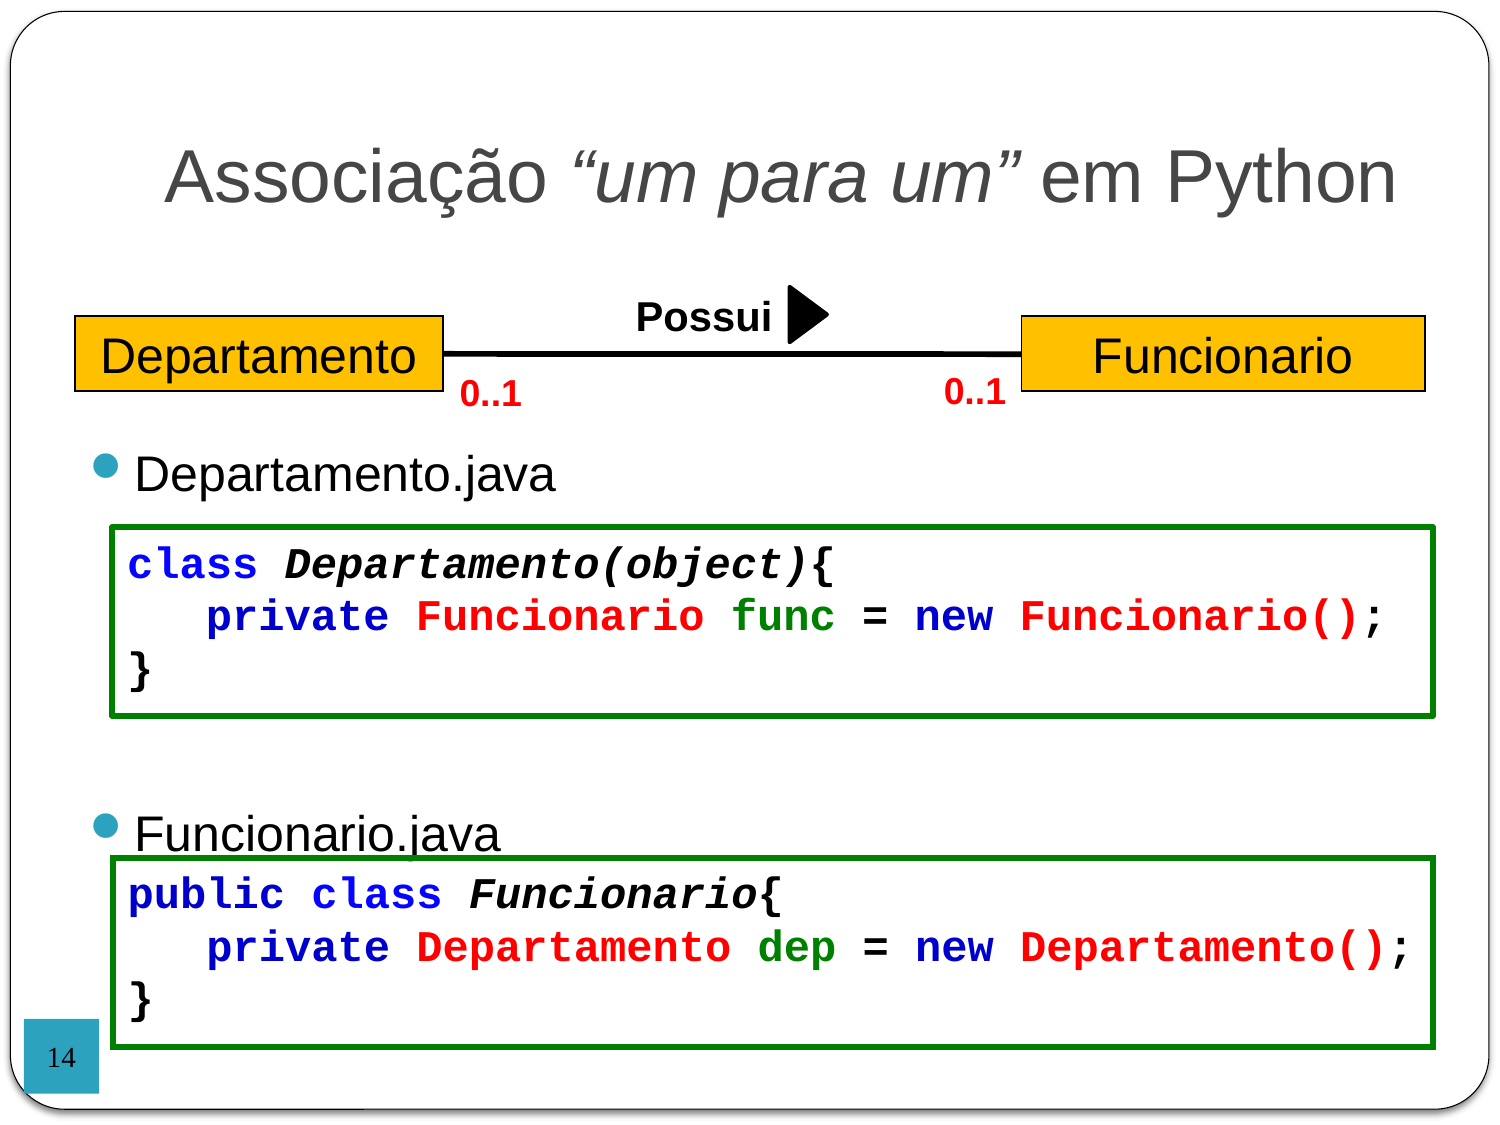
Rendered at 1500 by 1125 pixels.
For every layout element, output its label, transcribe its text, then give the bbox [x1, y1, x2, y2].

text_box [787, 285, 829, 344]
text_box Funcionario [1021, 316, 1425, 391]
text_box Departamento [74, 316, 443, 391]
text_box Associação “um para um” em Python [150, 45, 1425, 233]
text_box 0..1 [928, 360, 1022, 420]
text_box 0..1 [444, 361, 537, 422]
text_box class Departamento(object){ private Funcionario func = new Funcionario(); } [112, 527, 1433, 716]
text_box [23, 1018, 99, 1094]
text_box Departamento.java Funcionario.java [75, 434, 1471, 1035]
text_box Possui [620, 282, 788, 348]
text_box public class Funcionario{ private Departamento dep = new Departamento(); } [112, 857, 1433, 1047]
